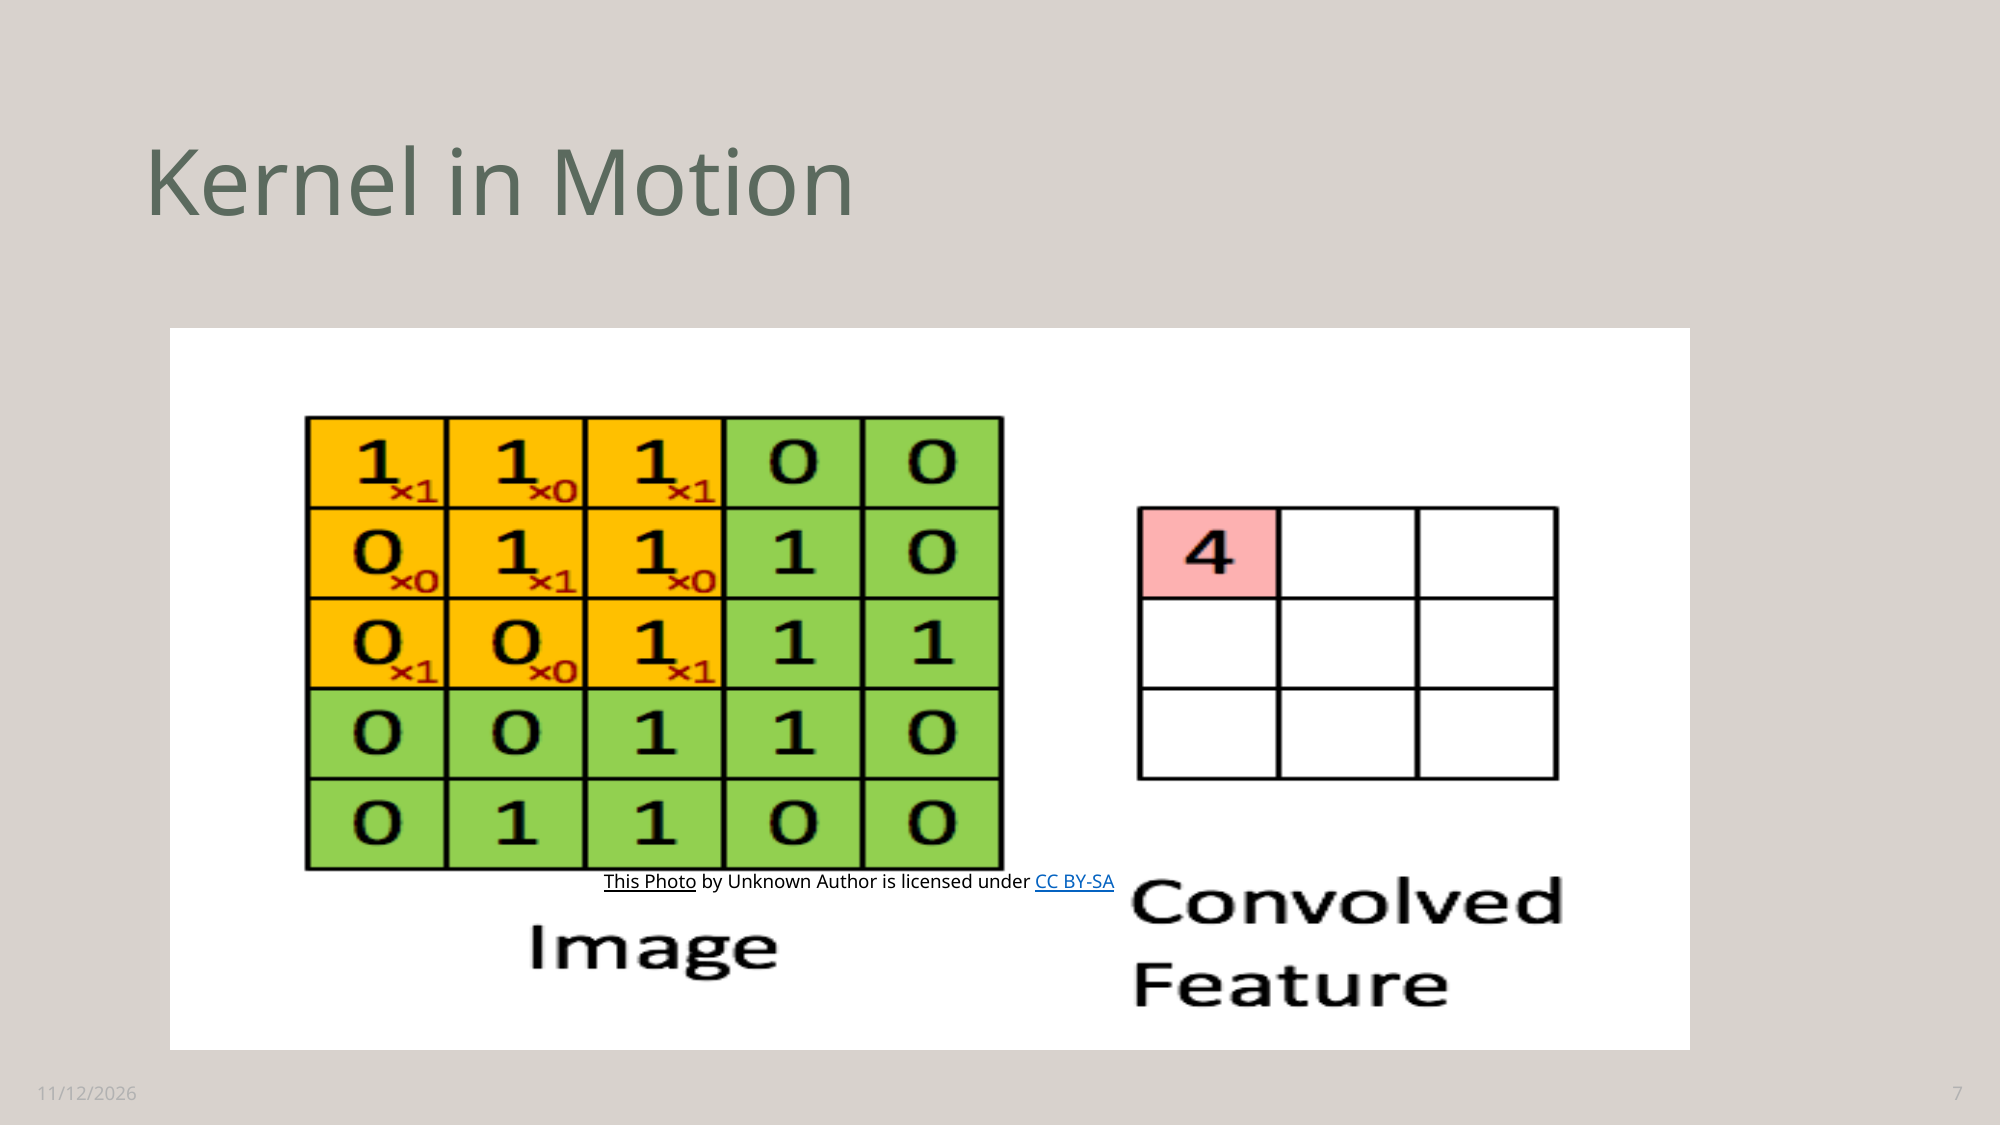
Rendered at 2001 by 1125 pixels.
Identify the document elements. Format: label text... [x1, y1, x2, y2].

title Kernel in Motion [128, 76, 1080, 297]
picture [170, 328, 1690, 1050]
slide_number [21, 1064, 472, 1124]
slide_number 7 [1528, 1064, 1979, 1124]
